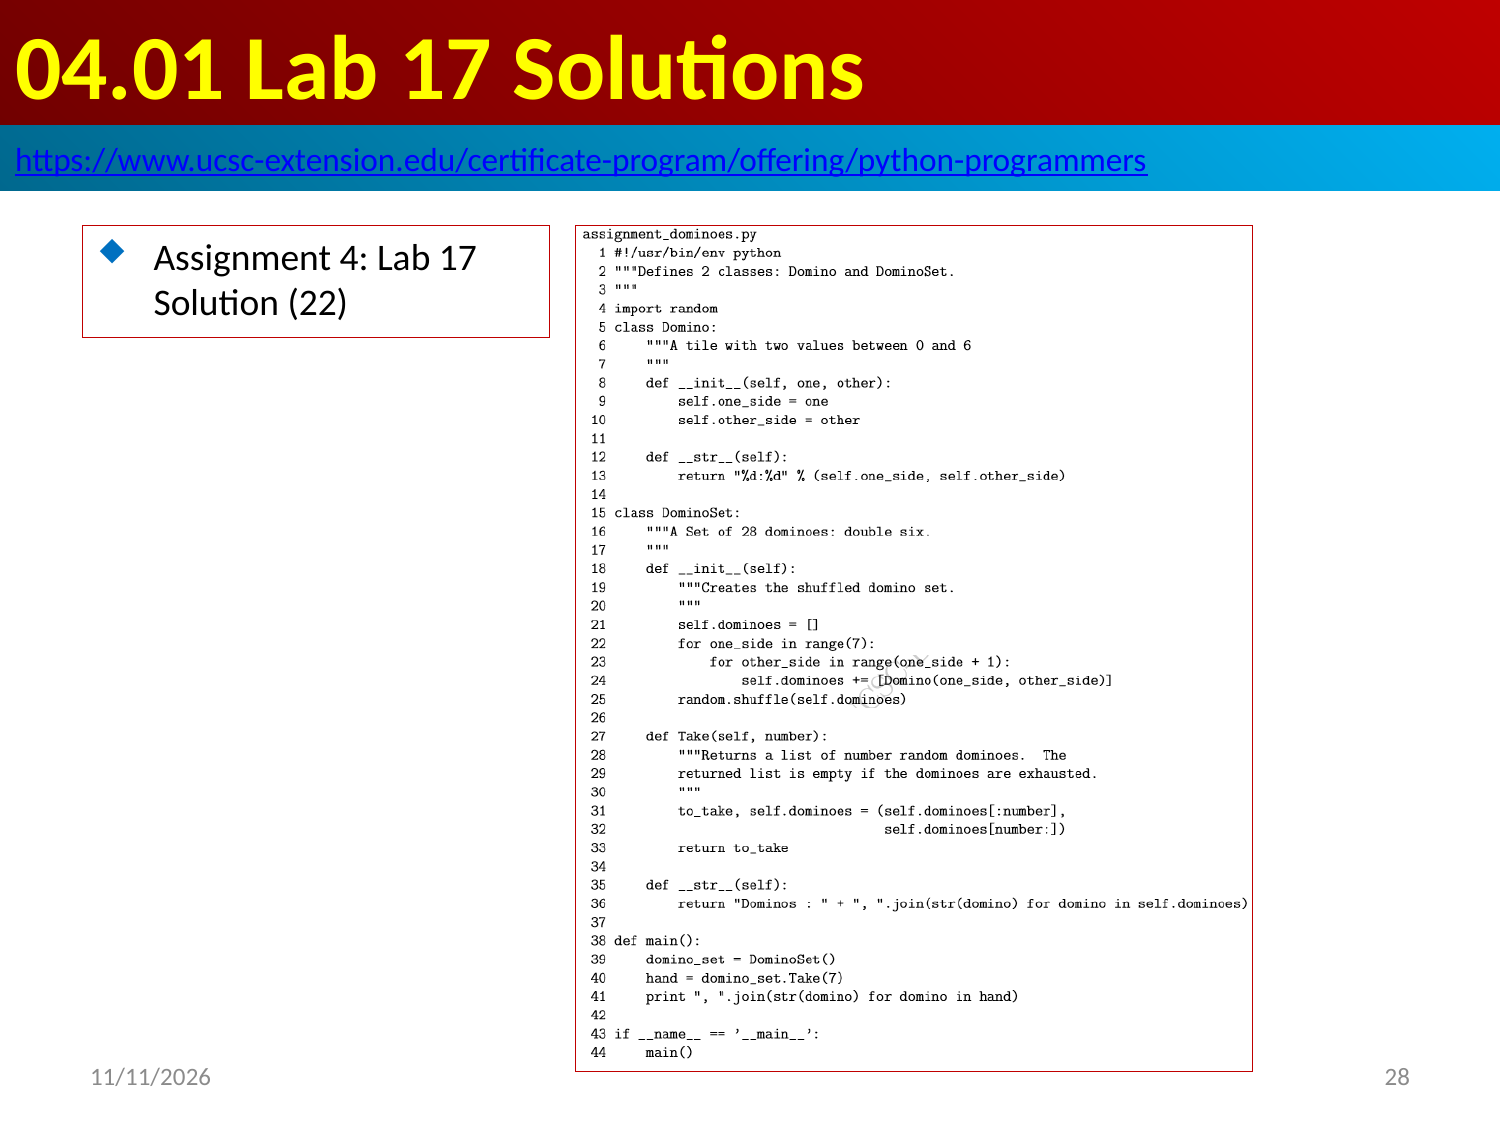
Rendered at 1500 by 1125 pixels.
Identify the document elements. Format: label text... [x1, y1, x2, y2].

picture [575, 224, 1253, 1072]
title 04.01 Lab 17 Solutions [0, 0, 1500, 125]
text_box https://www.ucsc-extension.edu/certificate-program/offering/python-programmers [0, 125, 1500, 191]
slide_number 28 [1074, 1042, 1425, 1109]
subtitle Assignment 4: Lab 17 Solution (22) [82, 225, 550, 338]
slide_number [75, 1042, 425, 1109]
